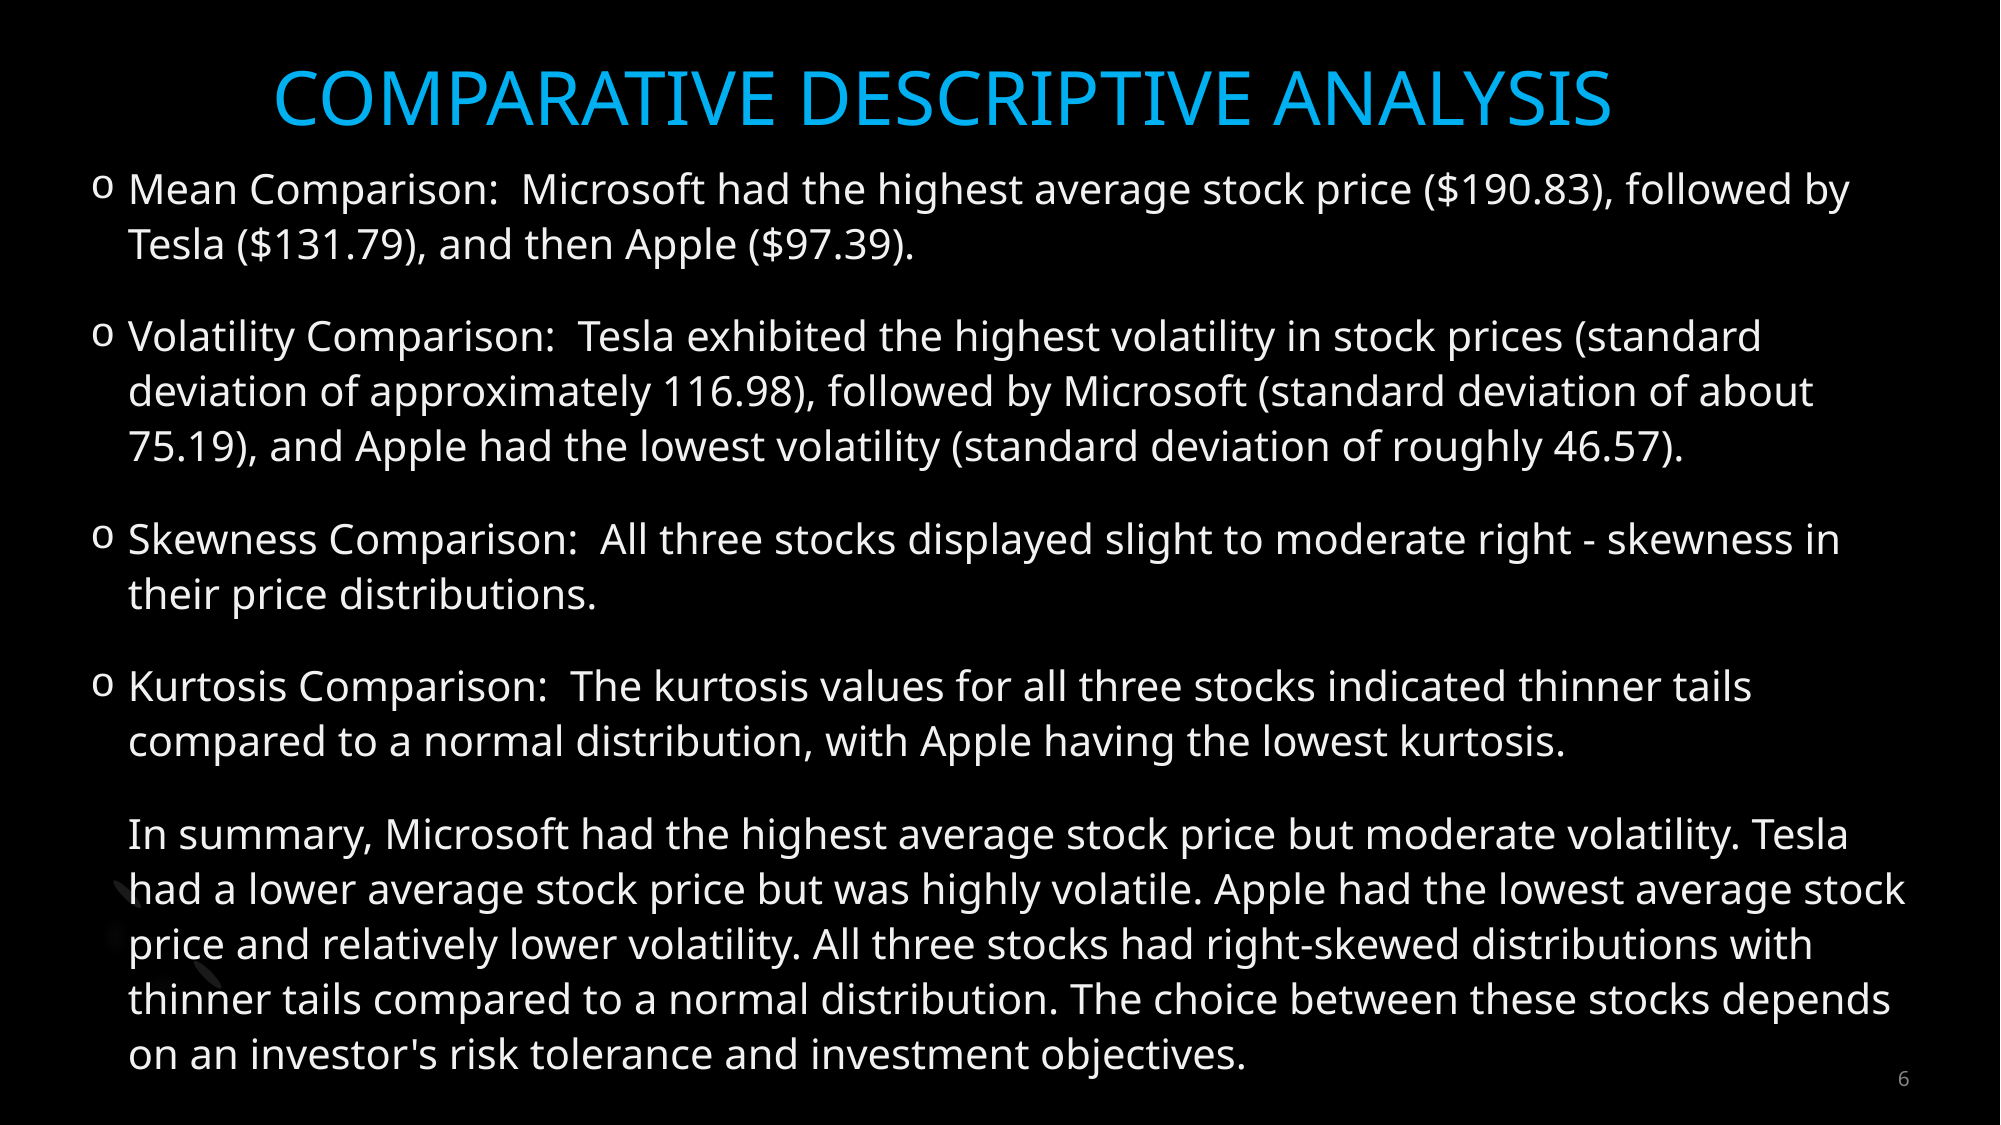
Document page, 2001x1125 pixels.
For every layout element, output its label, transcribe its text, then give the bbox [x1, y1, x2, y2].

text_box COMPARATIVE DESCRIPTIVE ANALYSIS [37, 42, 1851, 148]
slide_number 6 [1632, 1067, 1910, 1093]
list Mean Comparison: Microsoft had the highest average stock price ($190.83), followed by Tesla ($131.79), and then Apple ($97.39). Volatility Comparison: Tesla exhibited the highest volatility in stock prices (standard deviation of approximately 116.98), followed by Microsoft (standard deviation of about 75.19), and Apple had the lowest volatility (standard deviation of roughly 46.57). Skewness Comparison: All three stocks displayed slight to moderate right - skewness in their price distributions. Kurtosis Comparison: The kurtosis values for all three stocks indicated thinner tails compared to a normal distribution, with Apple having the lowest kurtosis. In summary, Microsoft had the highest average stock price but moderate volatility. Tesla had a lower average stock price but was highly volatile. Apple had the lowest average stock price and relatively lower volatility. All three stocks had right-skewed distributions with thinner tails compared to a normal distribution. The choice between these stocks depends on an investor's risk tolerance and investment objectives. [90, 157, 1910, 1078]
